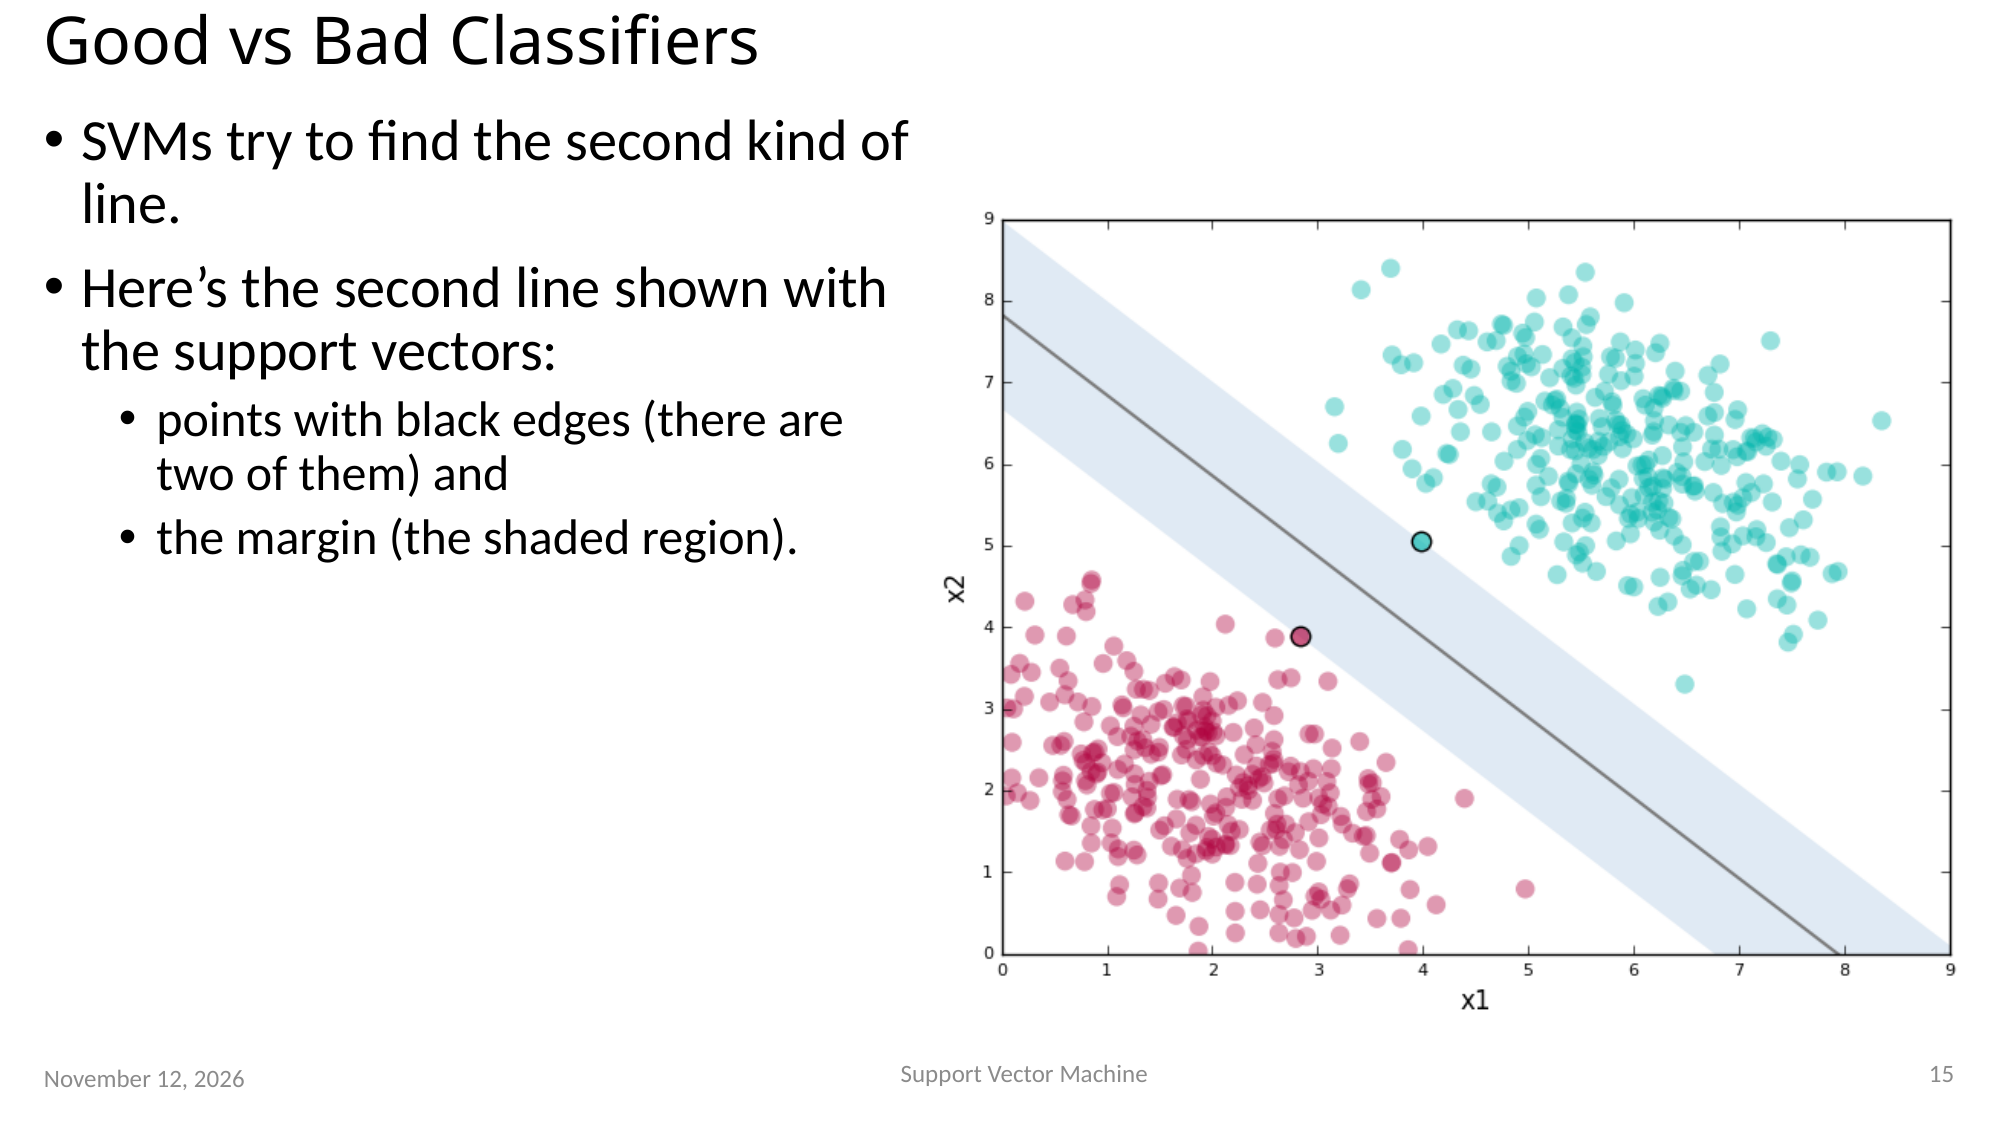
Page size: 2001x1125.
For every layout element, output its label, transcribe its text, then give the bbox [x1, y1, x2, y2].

slide_number 15 [1717, 1042, 1970, 1103]
picture [929, 197, 1970, 1031]
list SVMs try to find the second kind of line. Here’s the second line shown with the support vectors: points with black edges (there are two of them) and the margin (the shaded region). [29, 102, 930, 1014]
title Good vs Bad Classifiers [29, 0, 1970, 88]
footer Support Vector Machine [350, 1042, 1699, 1103]
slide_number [29, 1047, 332, 1108]
